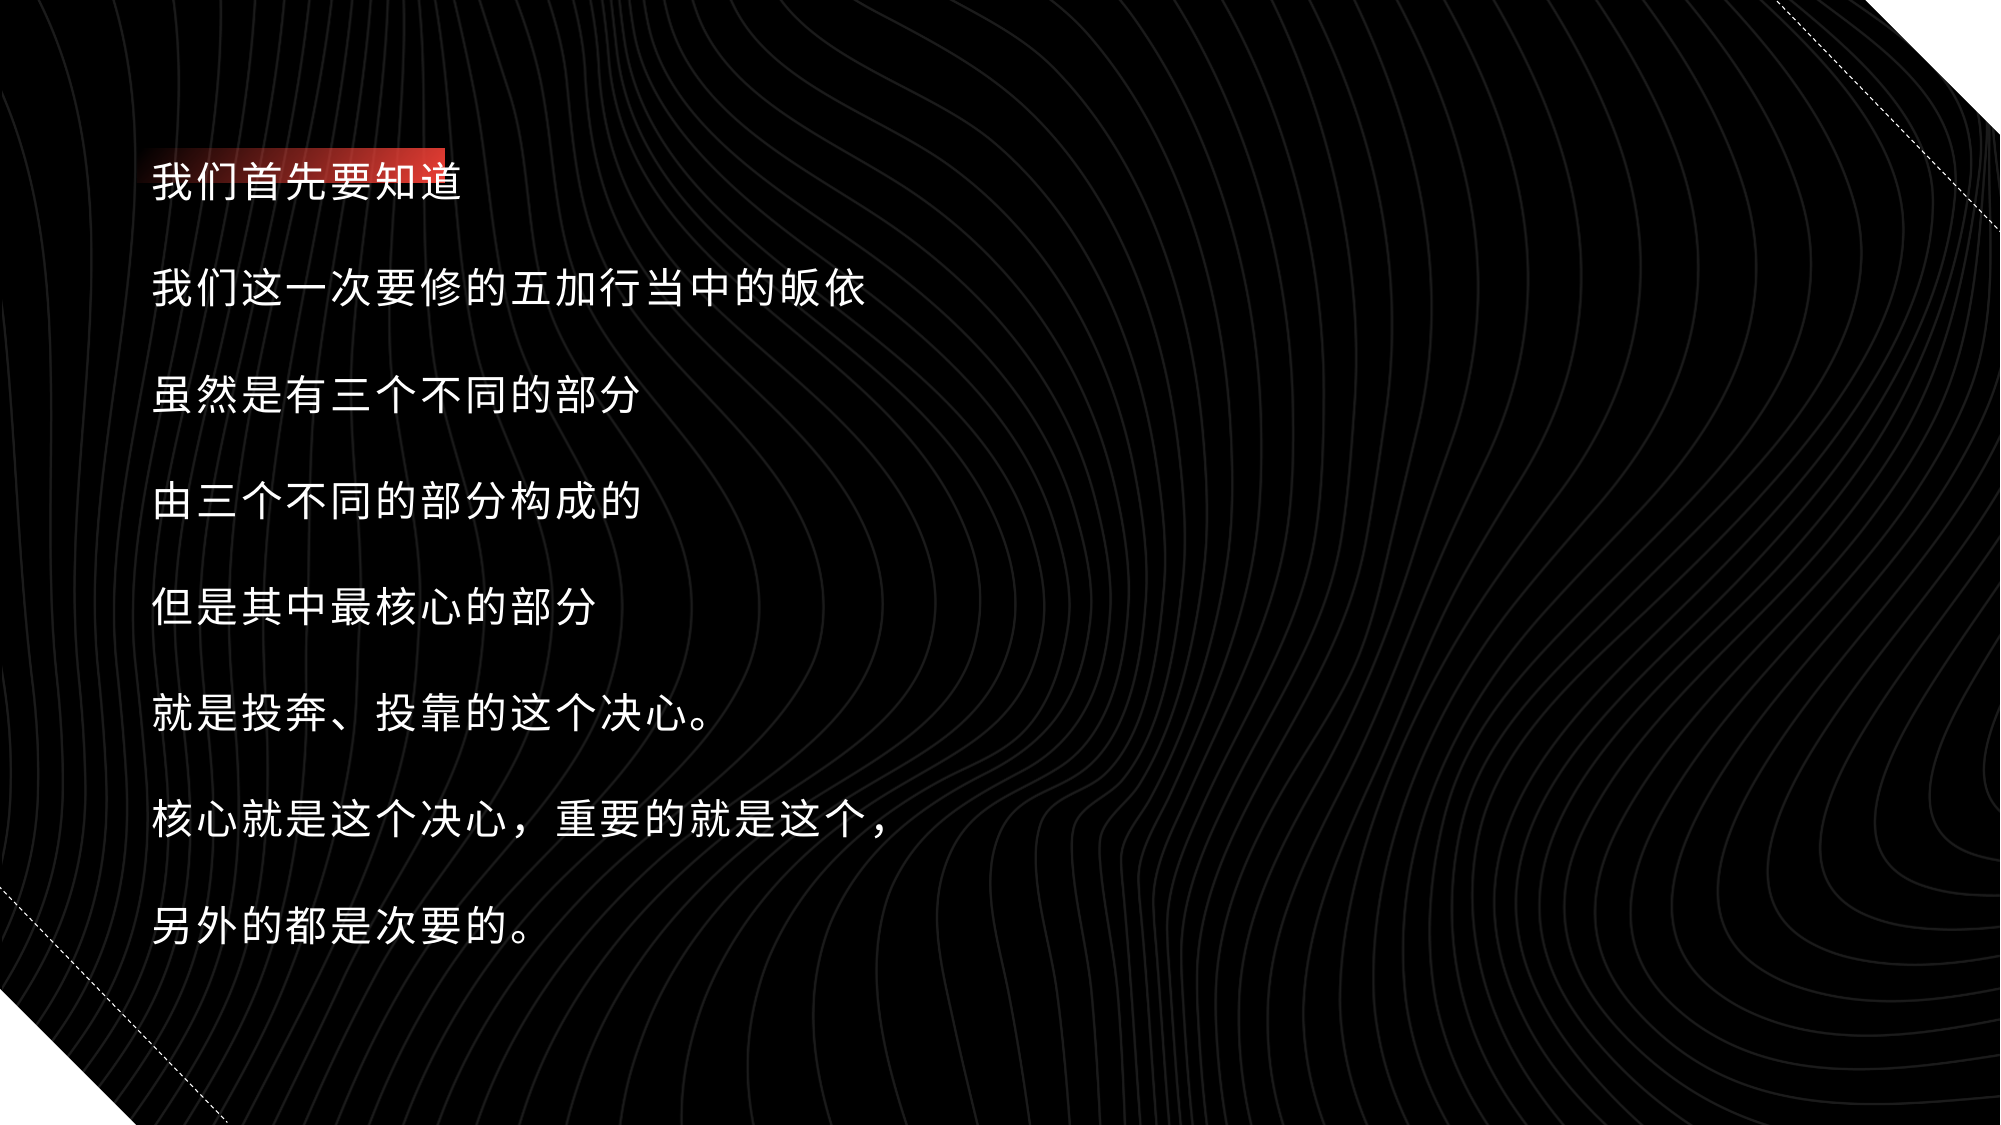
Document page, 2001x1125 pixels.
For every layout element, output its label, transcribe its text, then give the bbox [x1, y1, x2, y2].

list 我们首先要知道 我们这一次要修的五加行当中的皈依 虽然是有三个不同的部分 由三个不同的部分构成的 但是其中最核心的部分 就是投奔、投靠的这个决心。 核心就是这个决心，重要的就是这个， 另外的都是次要的。 [136, 123, 1864, 1029]
